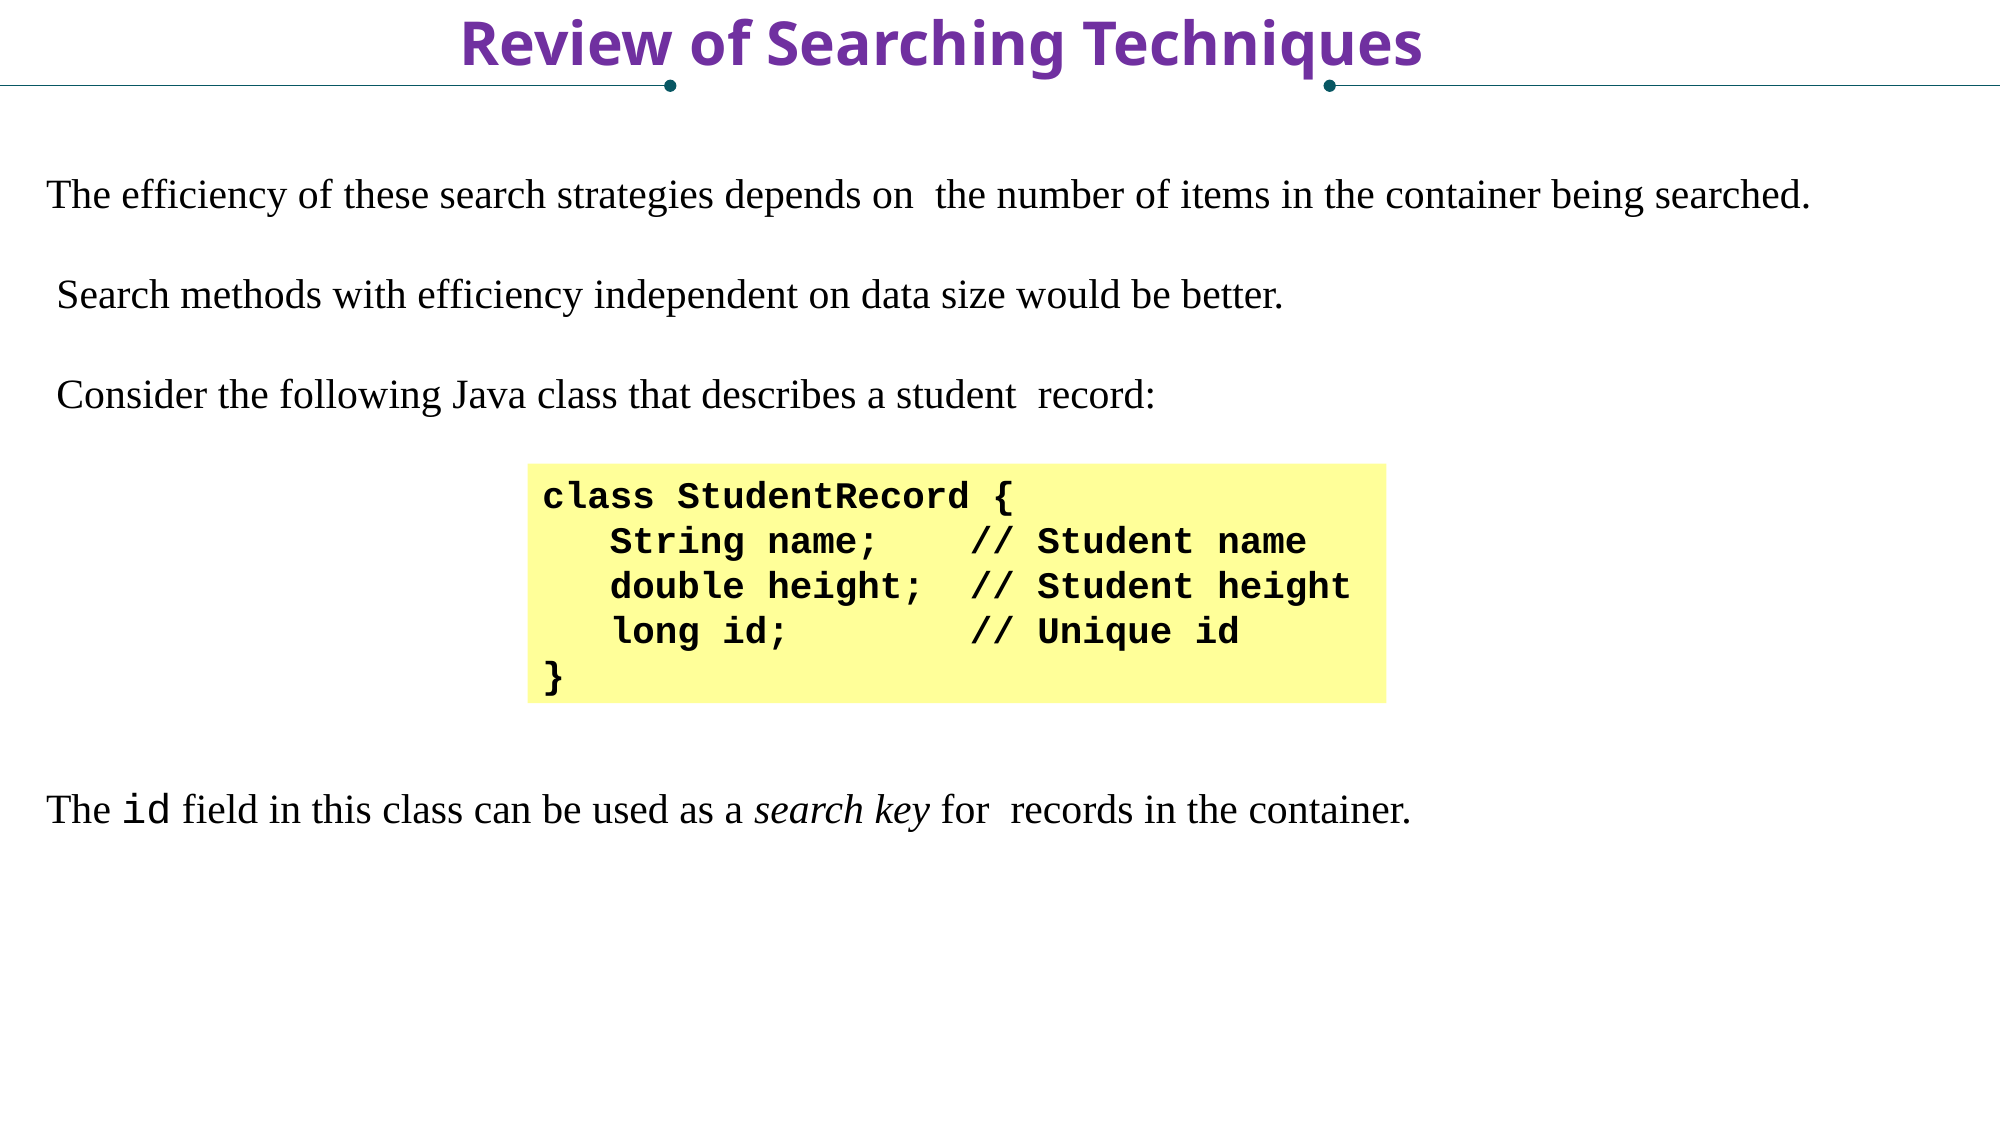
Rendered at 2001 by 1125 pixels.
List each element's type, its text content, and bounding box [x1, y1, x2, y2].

title Review of Searching Techniques [138, 4, 1746, 86]
text_box The efficiency of these search strategies depends on the number of items in the container being searched. Search methods with efficiency independent on data size would be better. Consider the following Java class that describes a student record: The id field in this class can be used as a search key for records in the container. [31, 159, 1969, 1010]
text_box class StudentRecord { String name; // Student name double height; // Student height long id; // Unique id } [527, 463, 1387, 704]
